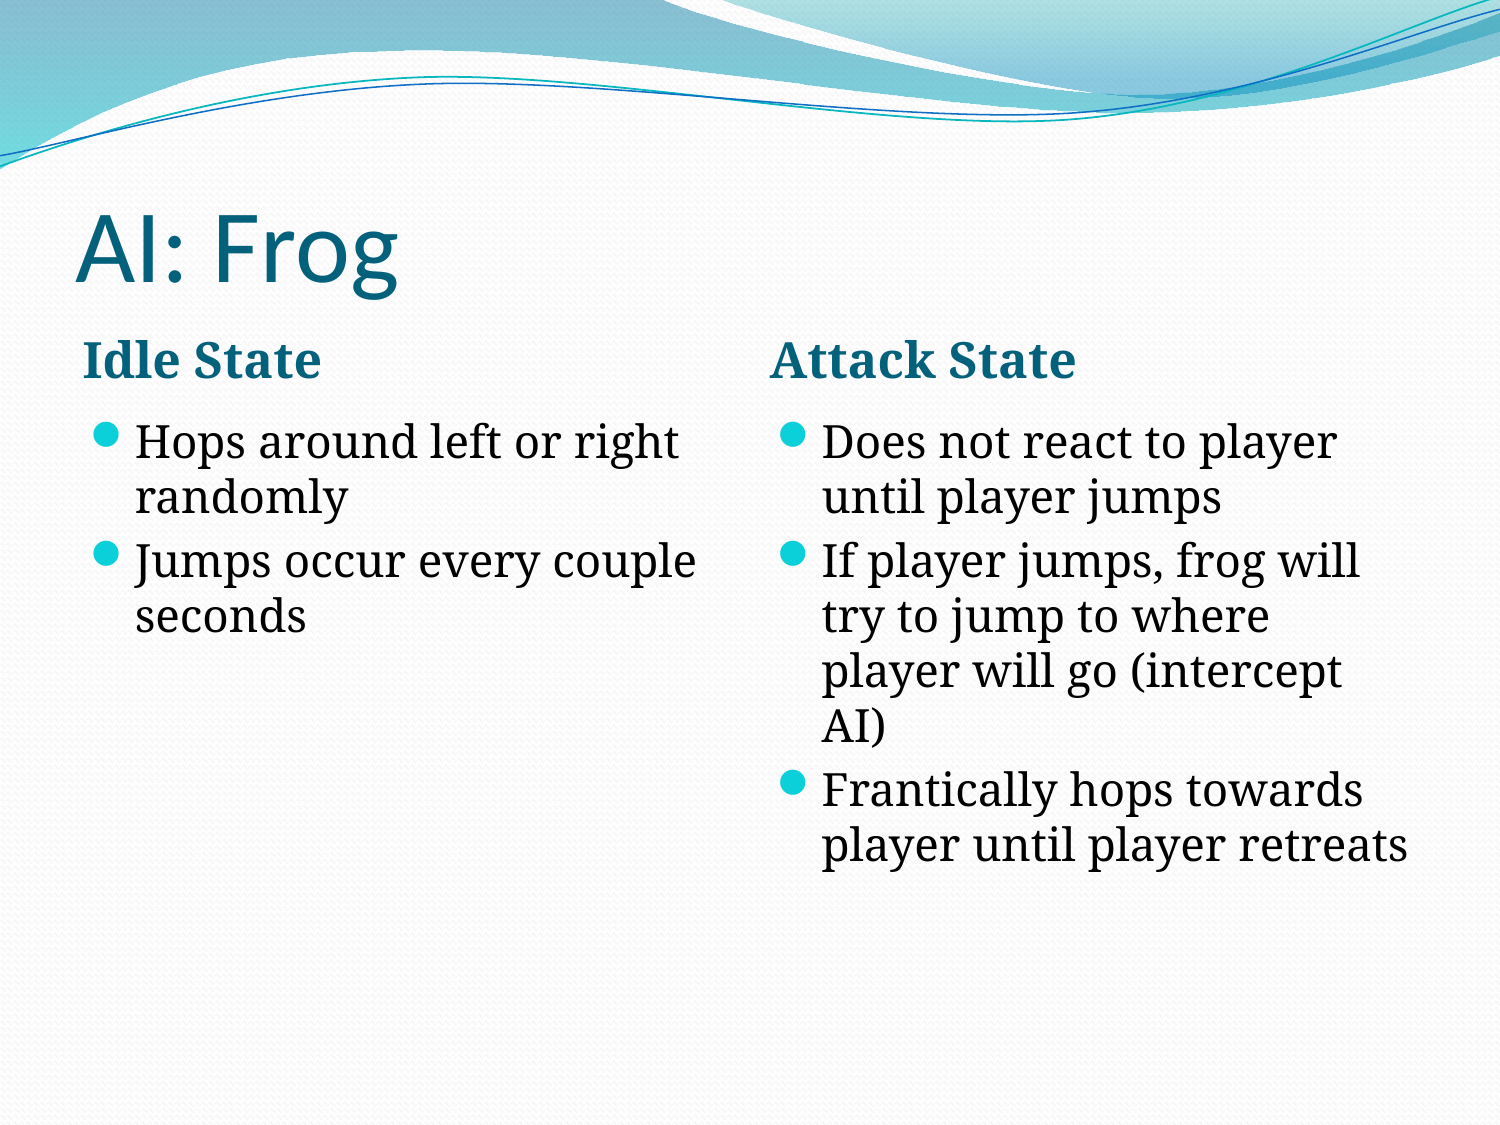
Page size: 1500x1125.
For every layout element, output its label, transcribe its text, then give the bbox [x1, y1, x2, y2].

list Does not react to player until player jumps If player jumps, frog will try to jump to where player will go (intercept AI) Frantically hops towards player until player retreats [761, 412, 1425, 1044]
title AI: Frog [75, 115, 1425, 303]
list Idle State [75, 304, 738, 412]
list Attack State [761, 305, 1425, 412]
list Hops around left or right randomly Jumps occur every couple seconds [75, 412, 738, 1044]
